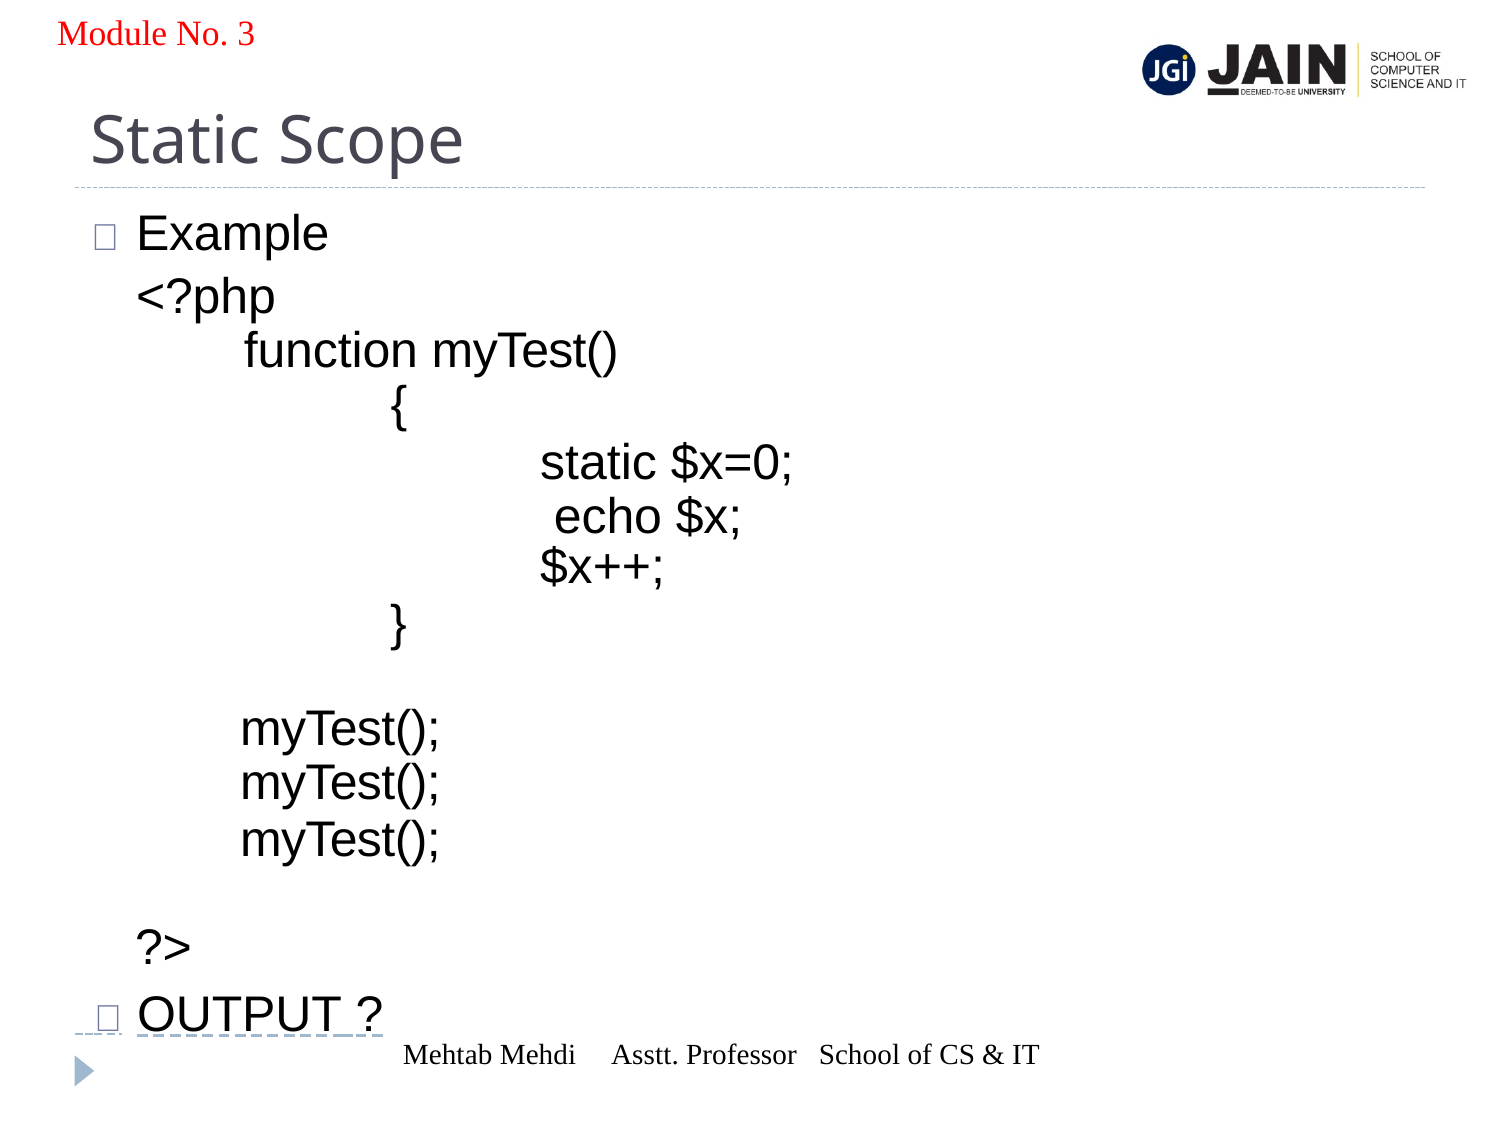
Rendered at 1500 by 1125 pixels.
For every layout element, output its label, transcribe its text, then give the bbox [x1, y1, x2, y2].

title Static Scope [87, 94, 494, 191]
picture [1137, 37, 1476, 103]
text_box Module No. 3 [37, 0, 275, 63]
footer Mehtab Mehdi Asstt. Professor School of CS & IT [174, 1035, 1275, 1096]
text_box  Example <?php function myTest() { static $x=0; echo $x; $x++; } myTest(); myTest(); myTest(); ?>  OUTPUT ? [72, 191, 1428, 1102]
